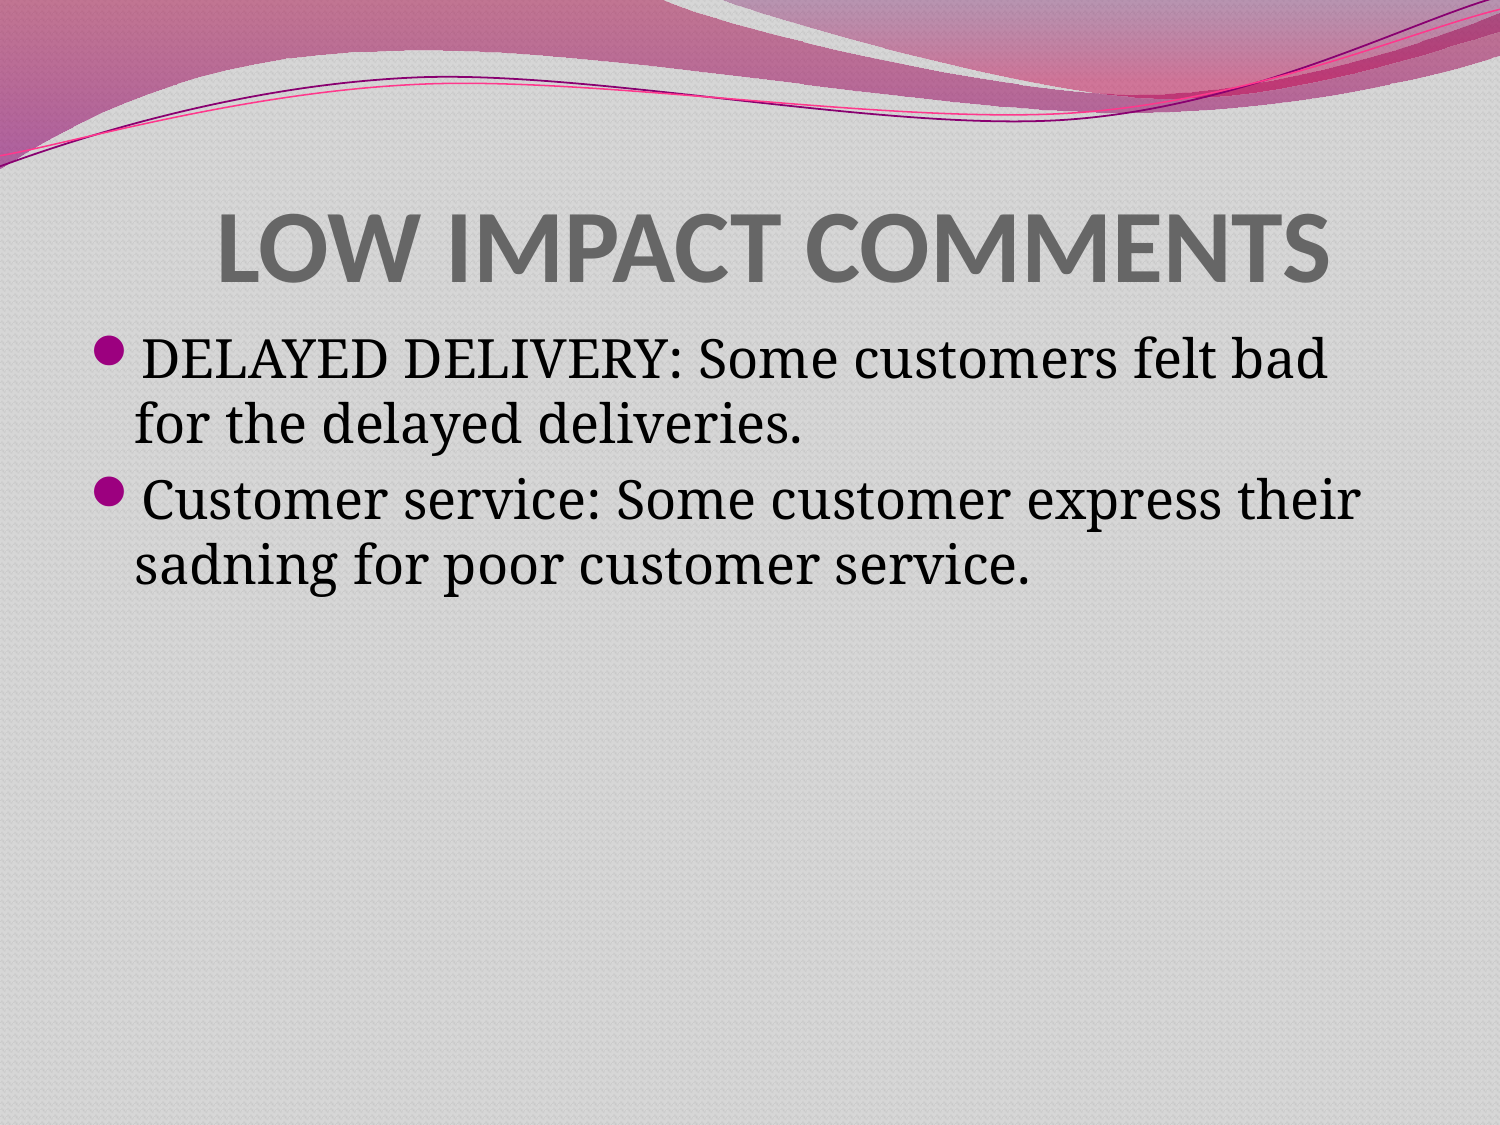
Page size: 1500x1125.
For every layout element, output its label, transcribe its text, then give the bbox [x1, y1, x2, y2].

list DELAYED DELIVERY: Some customers felt bad for the delayed deliveries. Customer service: Some customer express their sadning for poor customer service. [75, 317, 1425, 1038]
title LOW IMPACT COMMENTS [75, 115, 1425, 303]
